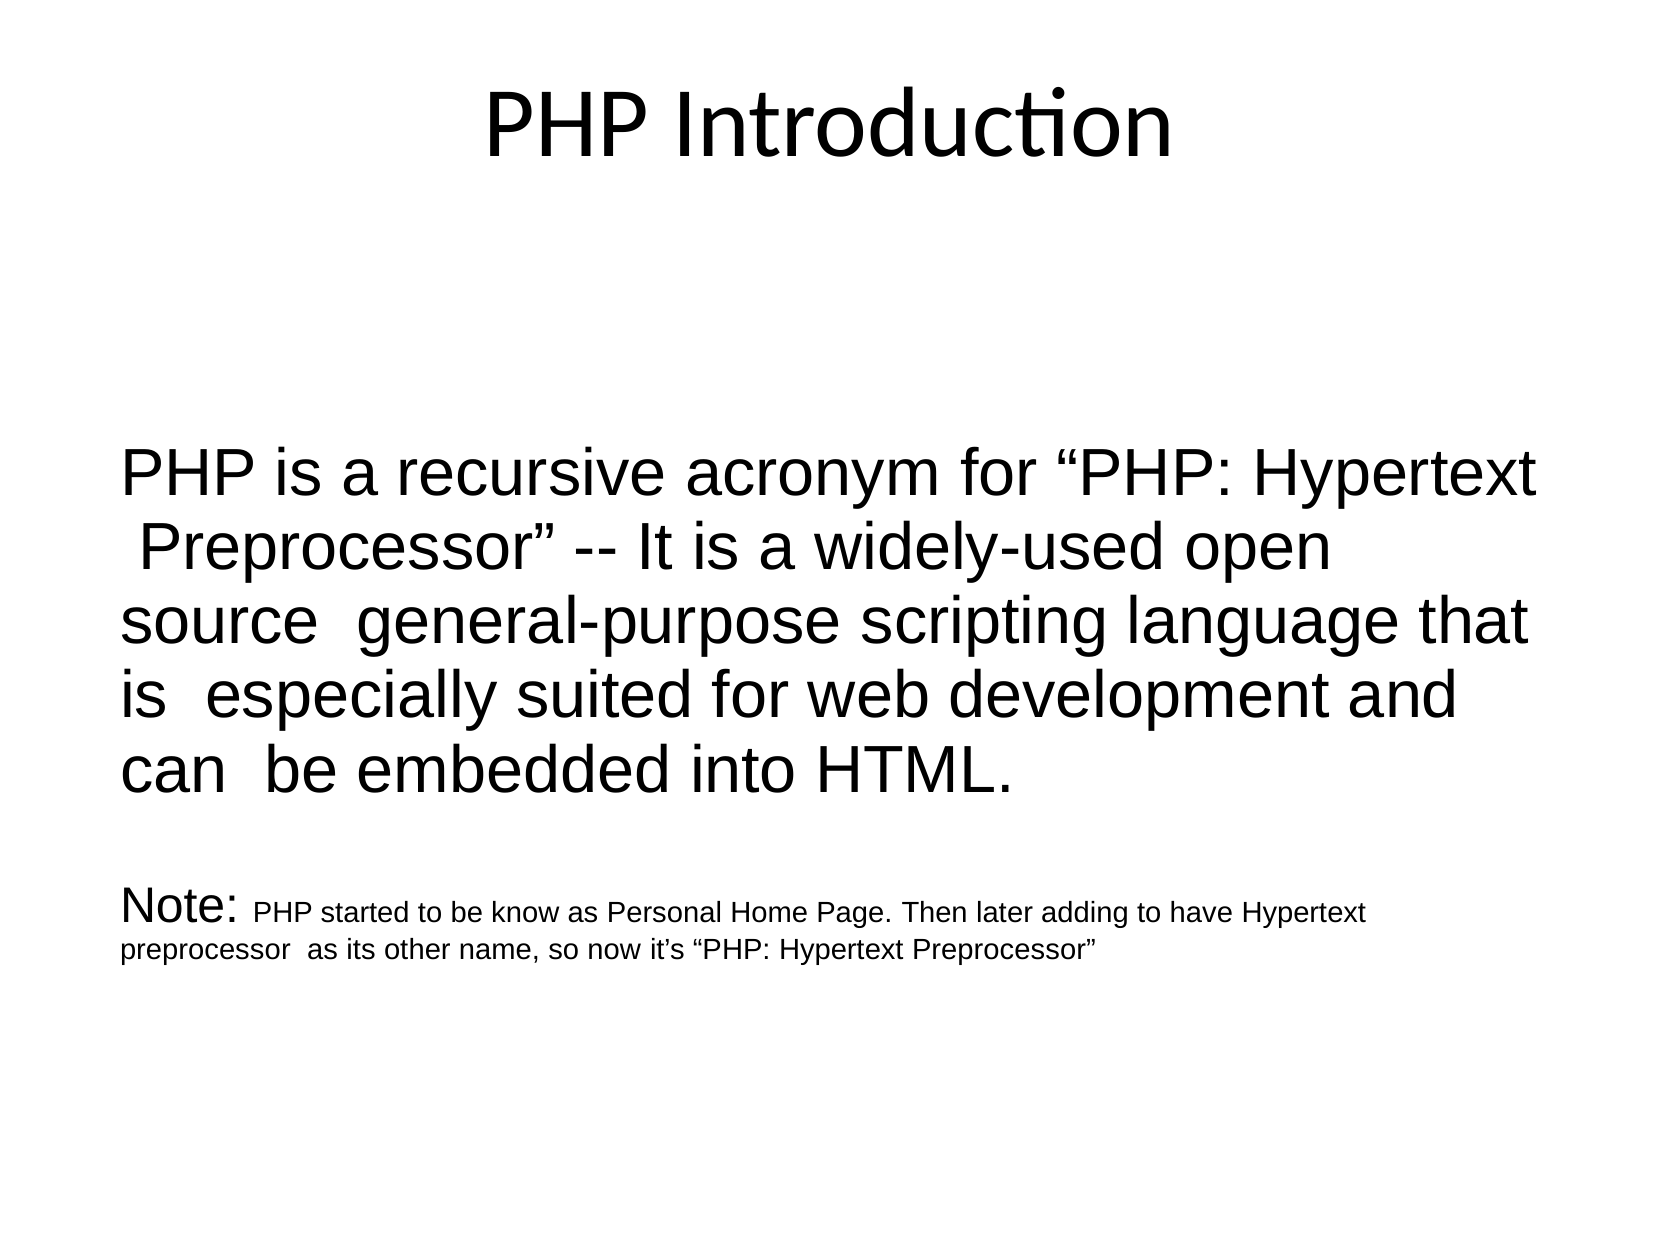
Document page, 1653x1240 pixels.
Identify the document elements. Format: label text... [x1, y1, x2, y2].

text_box PHP is a recursive acronym for “PHP: Hypertext Preprocessor” -- It is a widely-used open source general-purpose scripting language that is especially suited for web development and can be embedded into HTML. [117, 425, 1540, 806]
footer [55, 806, 855, 1240]
title PHP Introduction [148, 11, 1508, 221]
text_box Note: PHP started to be know as Personal Home Page. Then later adding to have Hypertext preprocessor as its other name, so now it’s “PHP: Hypertext Preprocessor” [117, 871, 1544, 966]
